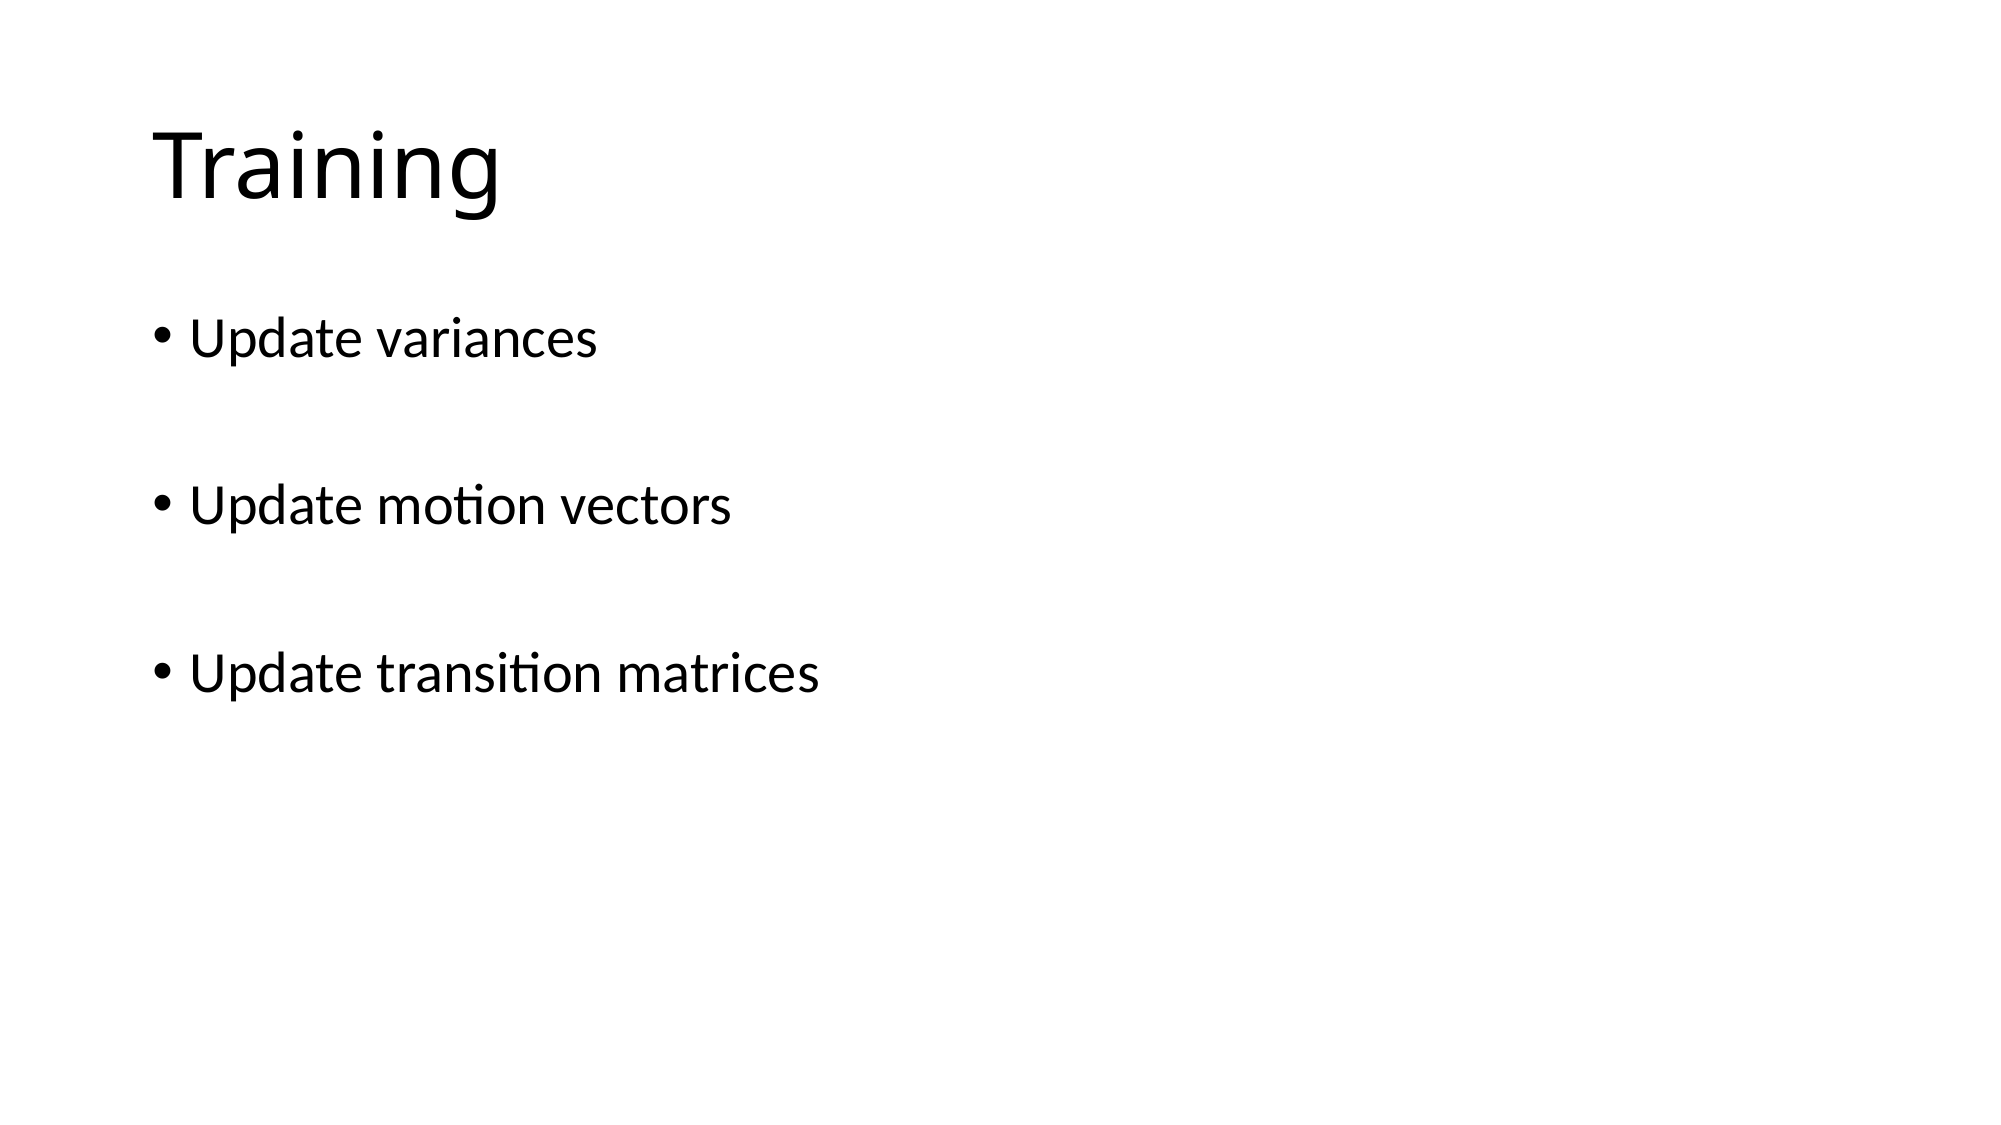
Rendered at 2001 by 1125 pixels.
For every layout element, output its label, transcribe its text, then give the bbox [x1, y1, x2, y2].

list Update variances Update motion vectors Update transition matrices [137, 299, 1863, 1014]
title Training [137, 59, 1863, 278]
